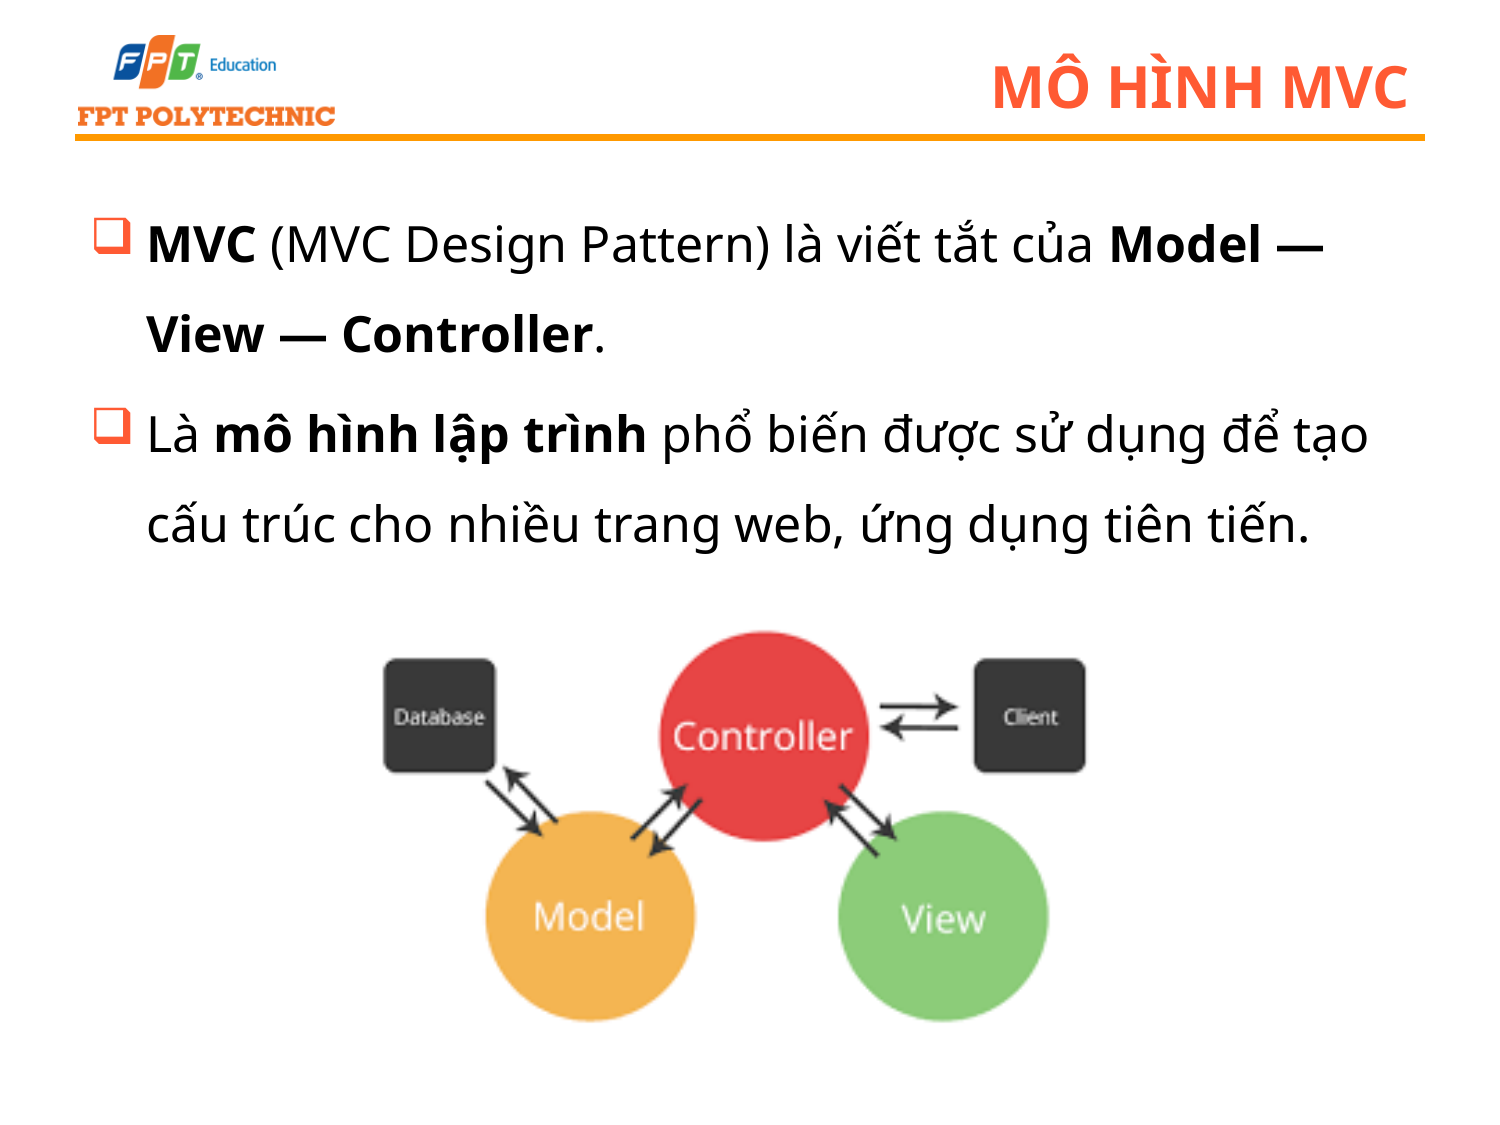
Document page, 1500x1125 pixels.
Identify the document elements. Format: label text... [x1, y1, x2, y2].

list MVC (MVC Design Pattern) là viết tắt của Model — View — Controller. Là mô hình lập trình phổ biến được sử dụng để tạo cấu trúc cho nhiều trang web, ứng dụng tiên tiến. [75, 174, 1425, 546]
picture [78, 35, 338, 126]
picture [337, 612, 1201, 1062]
title Mô hình MVC [337, 45, 1425, 125]
